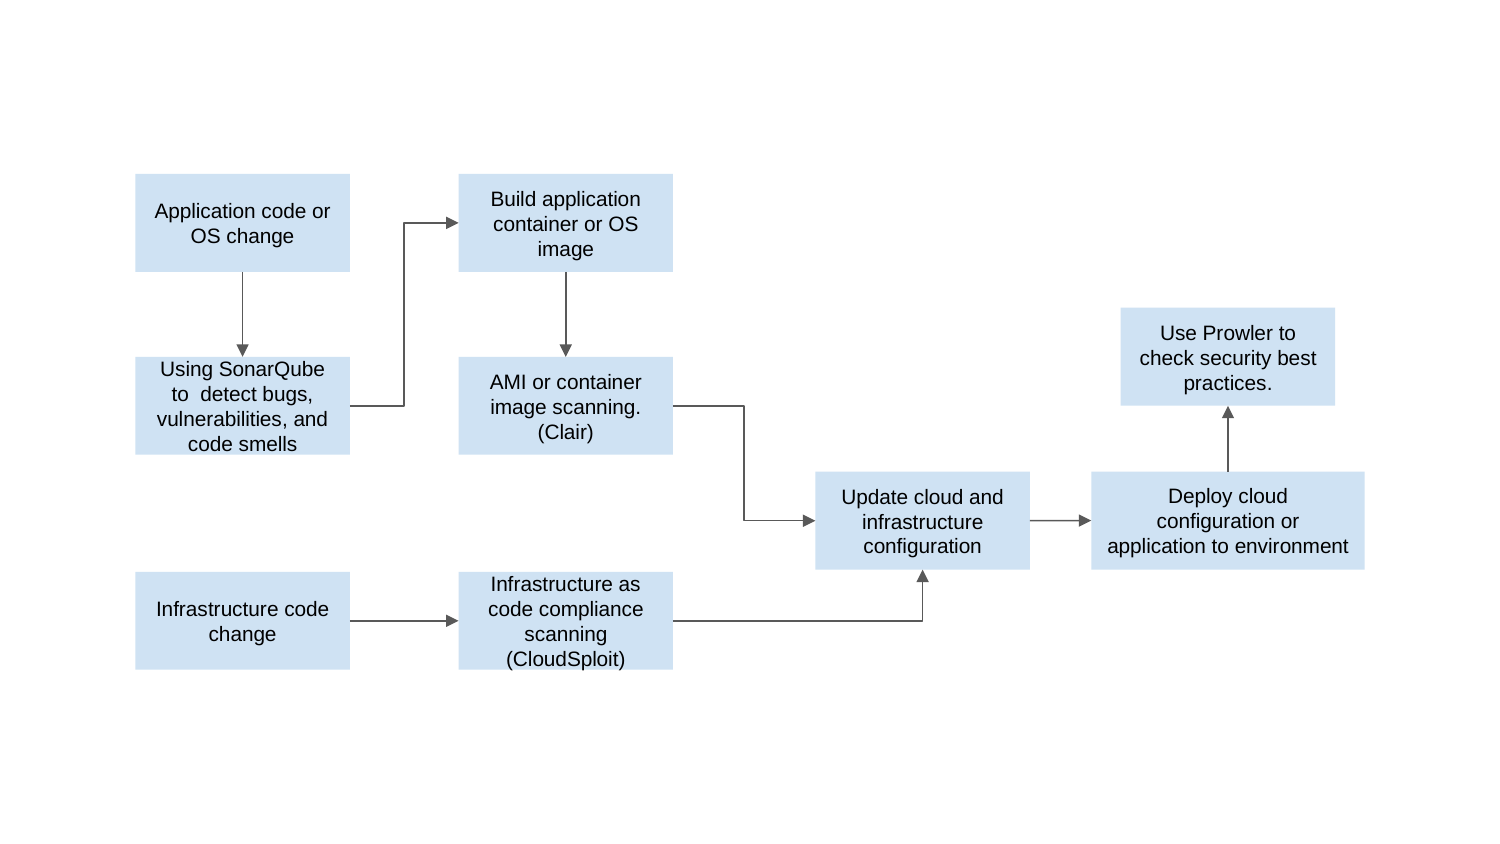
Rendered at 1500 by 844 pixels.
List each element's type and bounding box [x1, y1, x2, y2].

text_box [0, 0, 1500, 844]
